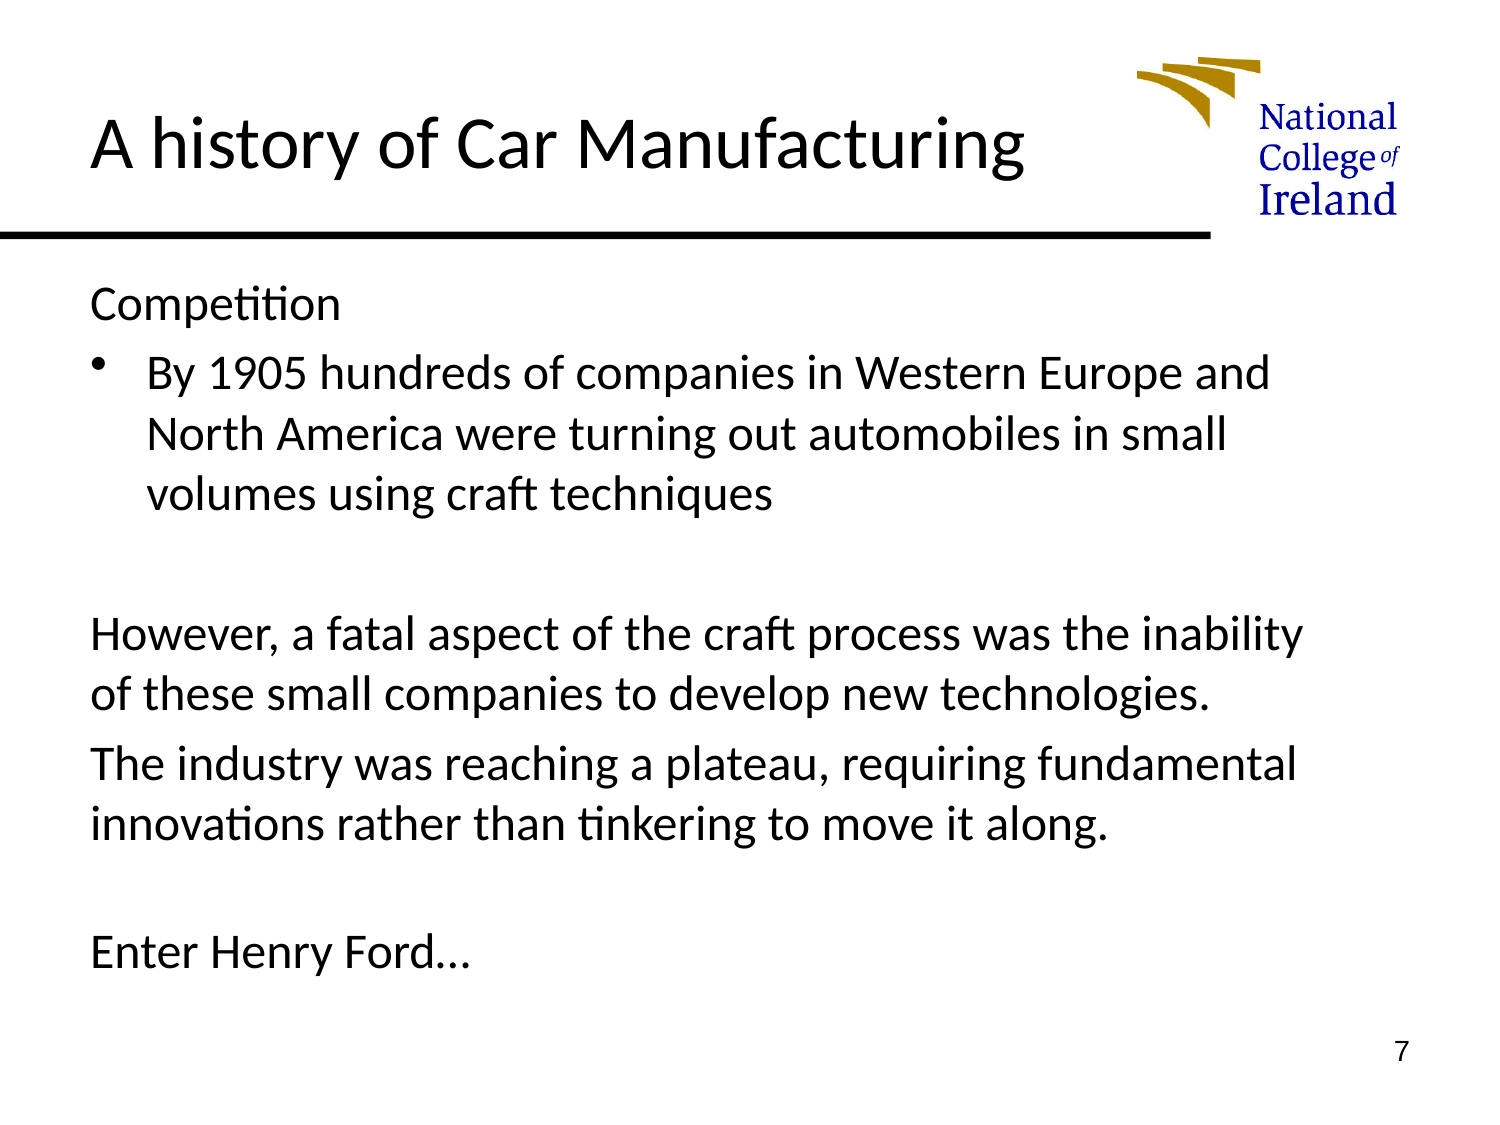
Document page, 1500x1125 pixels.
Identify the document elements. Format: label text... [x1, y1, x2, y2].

slide_number 7 [1074, 1024, 1425, 1103]
picture [1137, 57, 1400, 215]
title A history of Car Manufacturing [74, 44, 1129, 233]
list Competition By 1905 hundreds of companies in Western Europe and North America were turning out automobiles in small volumes using craft techniques However, a fatal aspect of the craft process was the inability of these small companies to develop new technologies. The industry was reaching a plateau, requiring fundamental innovations rather than tinkering to move it along. Enter Henry Ford… [74, 262, 1341, 1063]
